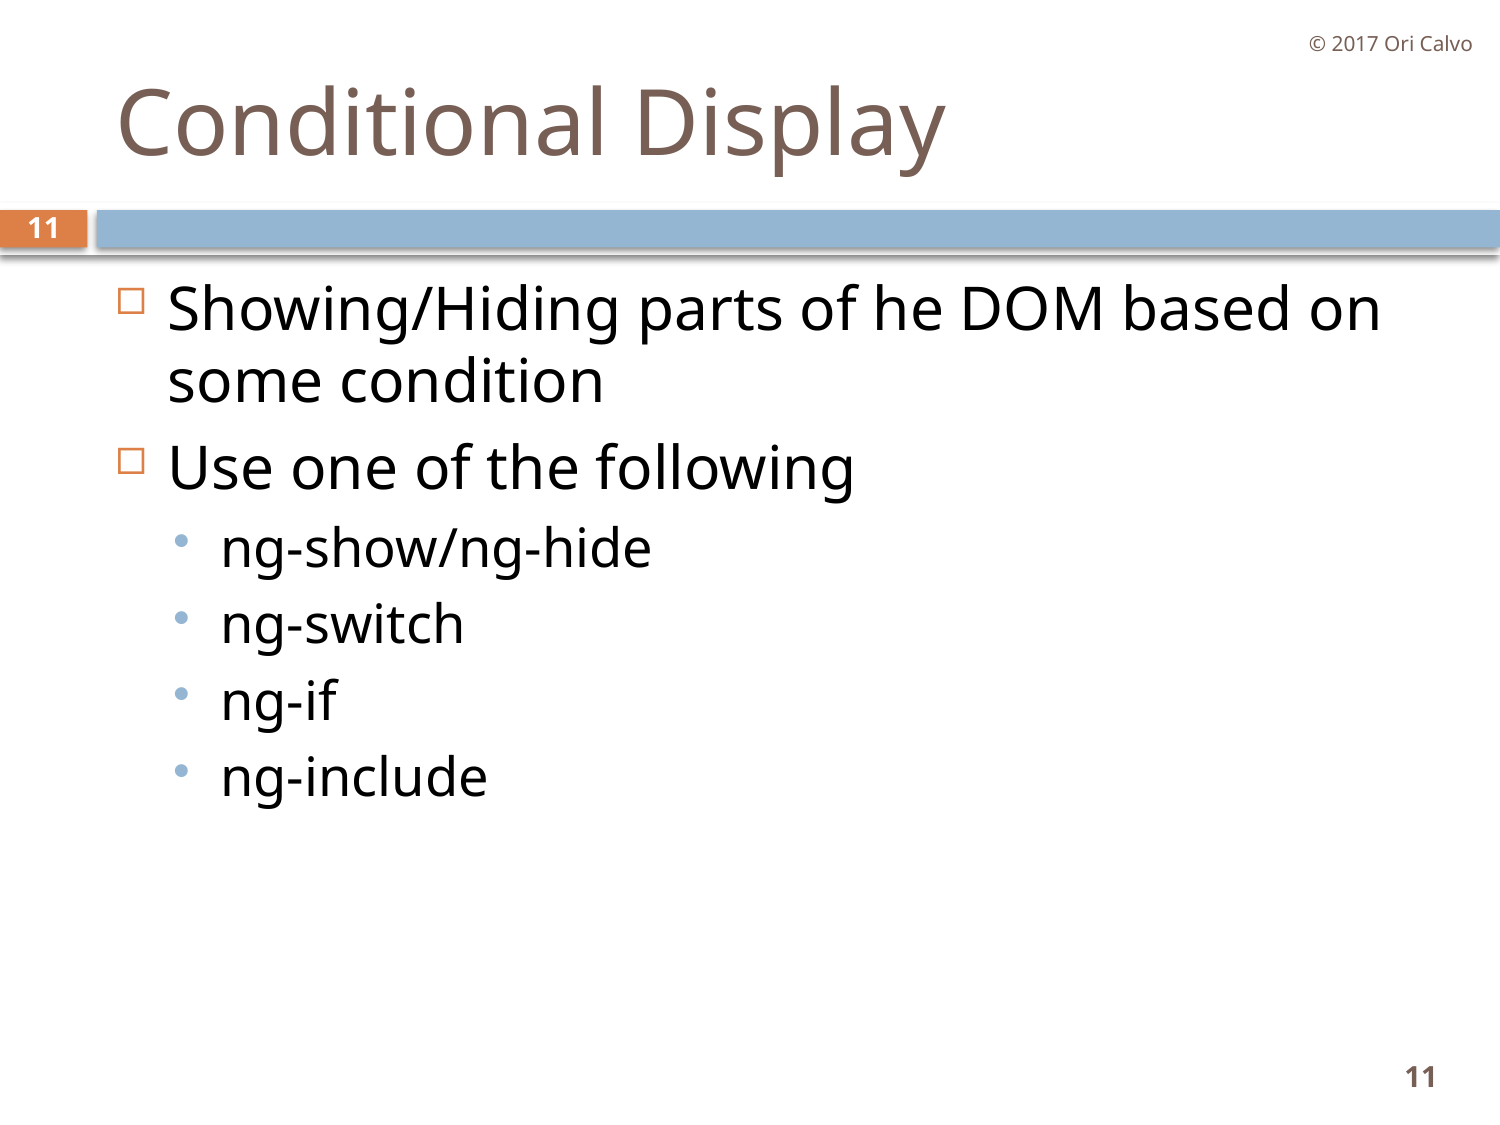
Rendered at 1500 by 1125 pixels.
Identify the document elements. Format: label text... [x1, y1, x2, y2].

title Conditional Display [100, 37, 1438, 200]
footer © 2017 Ori Calvo [1281, 0, 1500, 90]
list Showing/Hiding parts of he DOM based on some condition Use one of the following ng-show/ng-hide ng-switch ng-if ng-include [100, 262, 1438, 1000]
slide_number 11 [0, 208, 88, 249]
